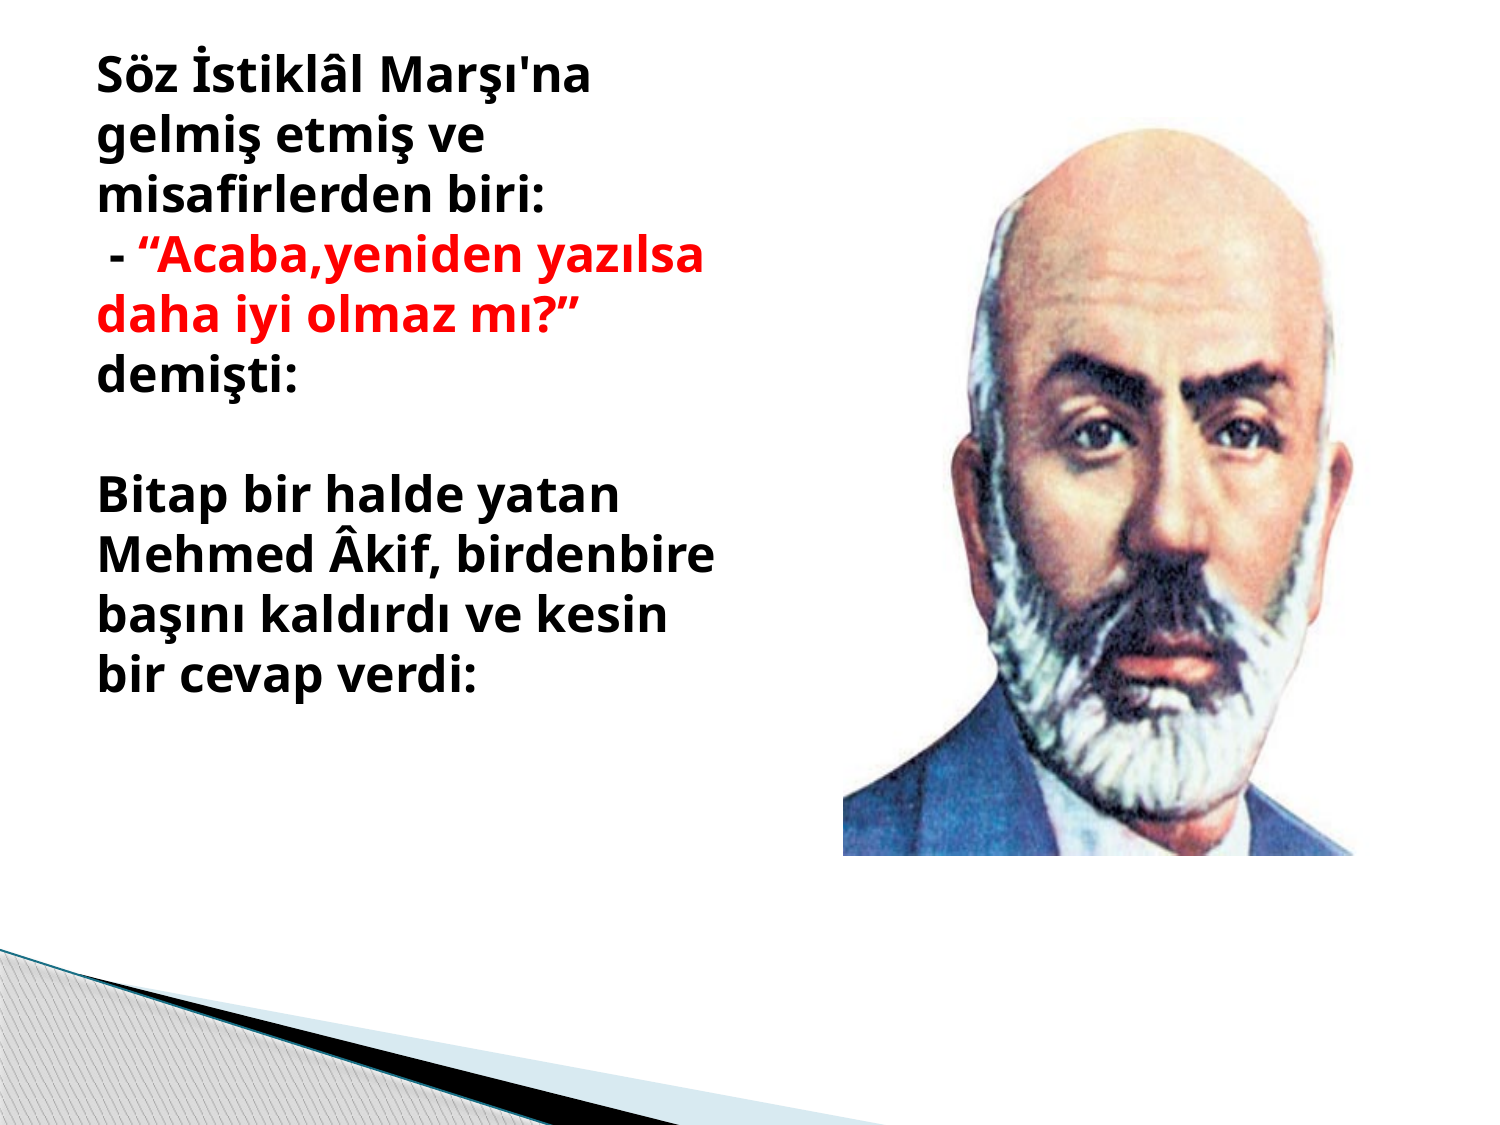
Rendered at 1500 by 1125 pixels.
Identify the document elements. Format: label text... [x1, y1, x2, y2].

picture [843, 116, 1391, 856]
text_box Söz İstiklâl Marşı'na gelmiş etmiş ve misafirlerden biri: - “Acaba,yeniden yazılsa daha iyi olmaz mı?” demişti: Bitap bir halde yatan Mehmed Âkif, birdenbire başını kaldırdı ve kesin bir cevap verdi: [82, 35, 750, 710]
